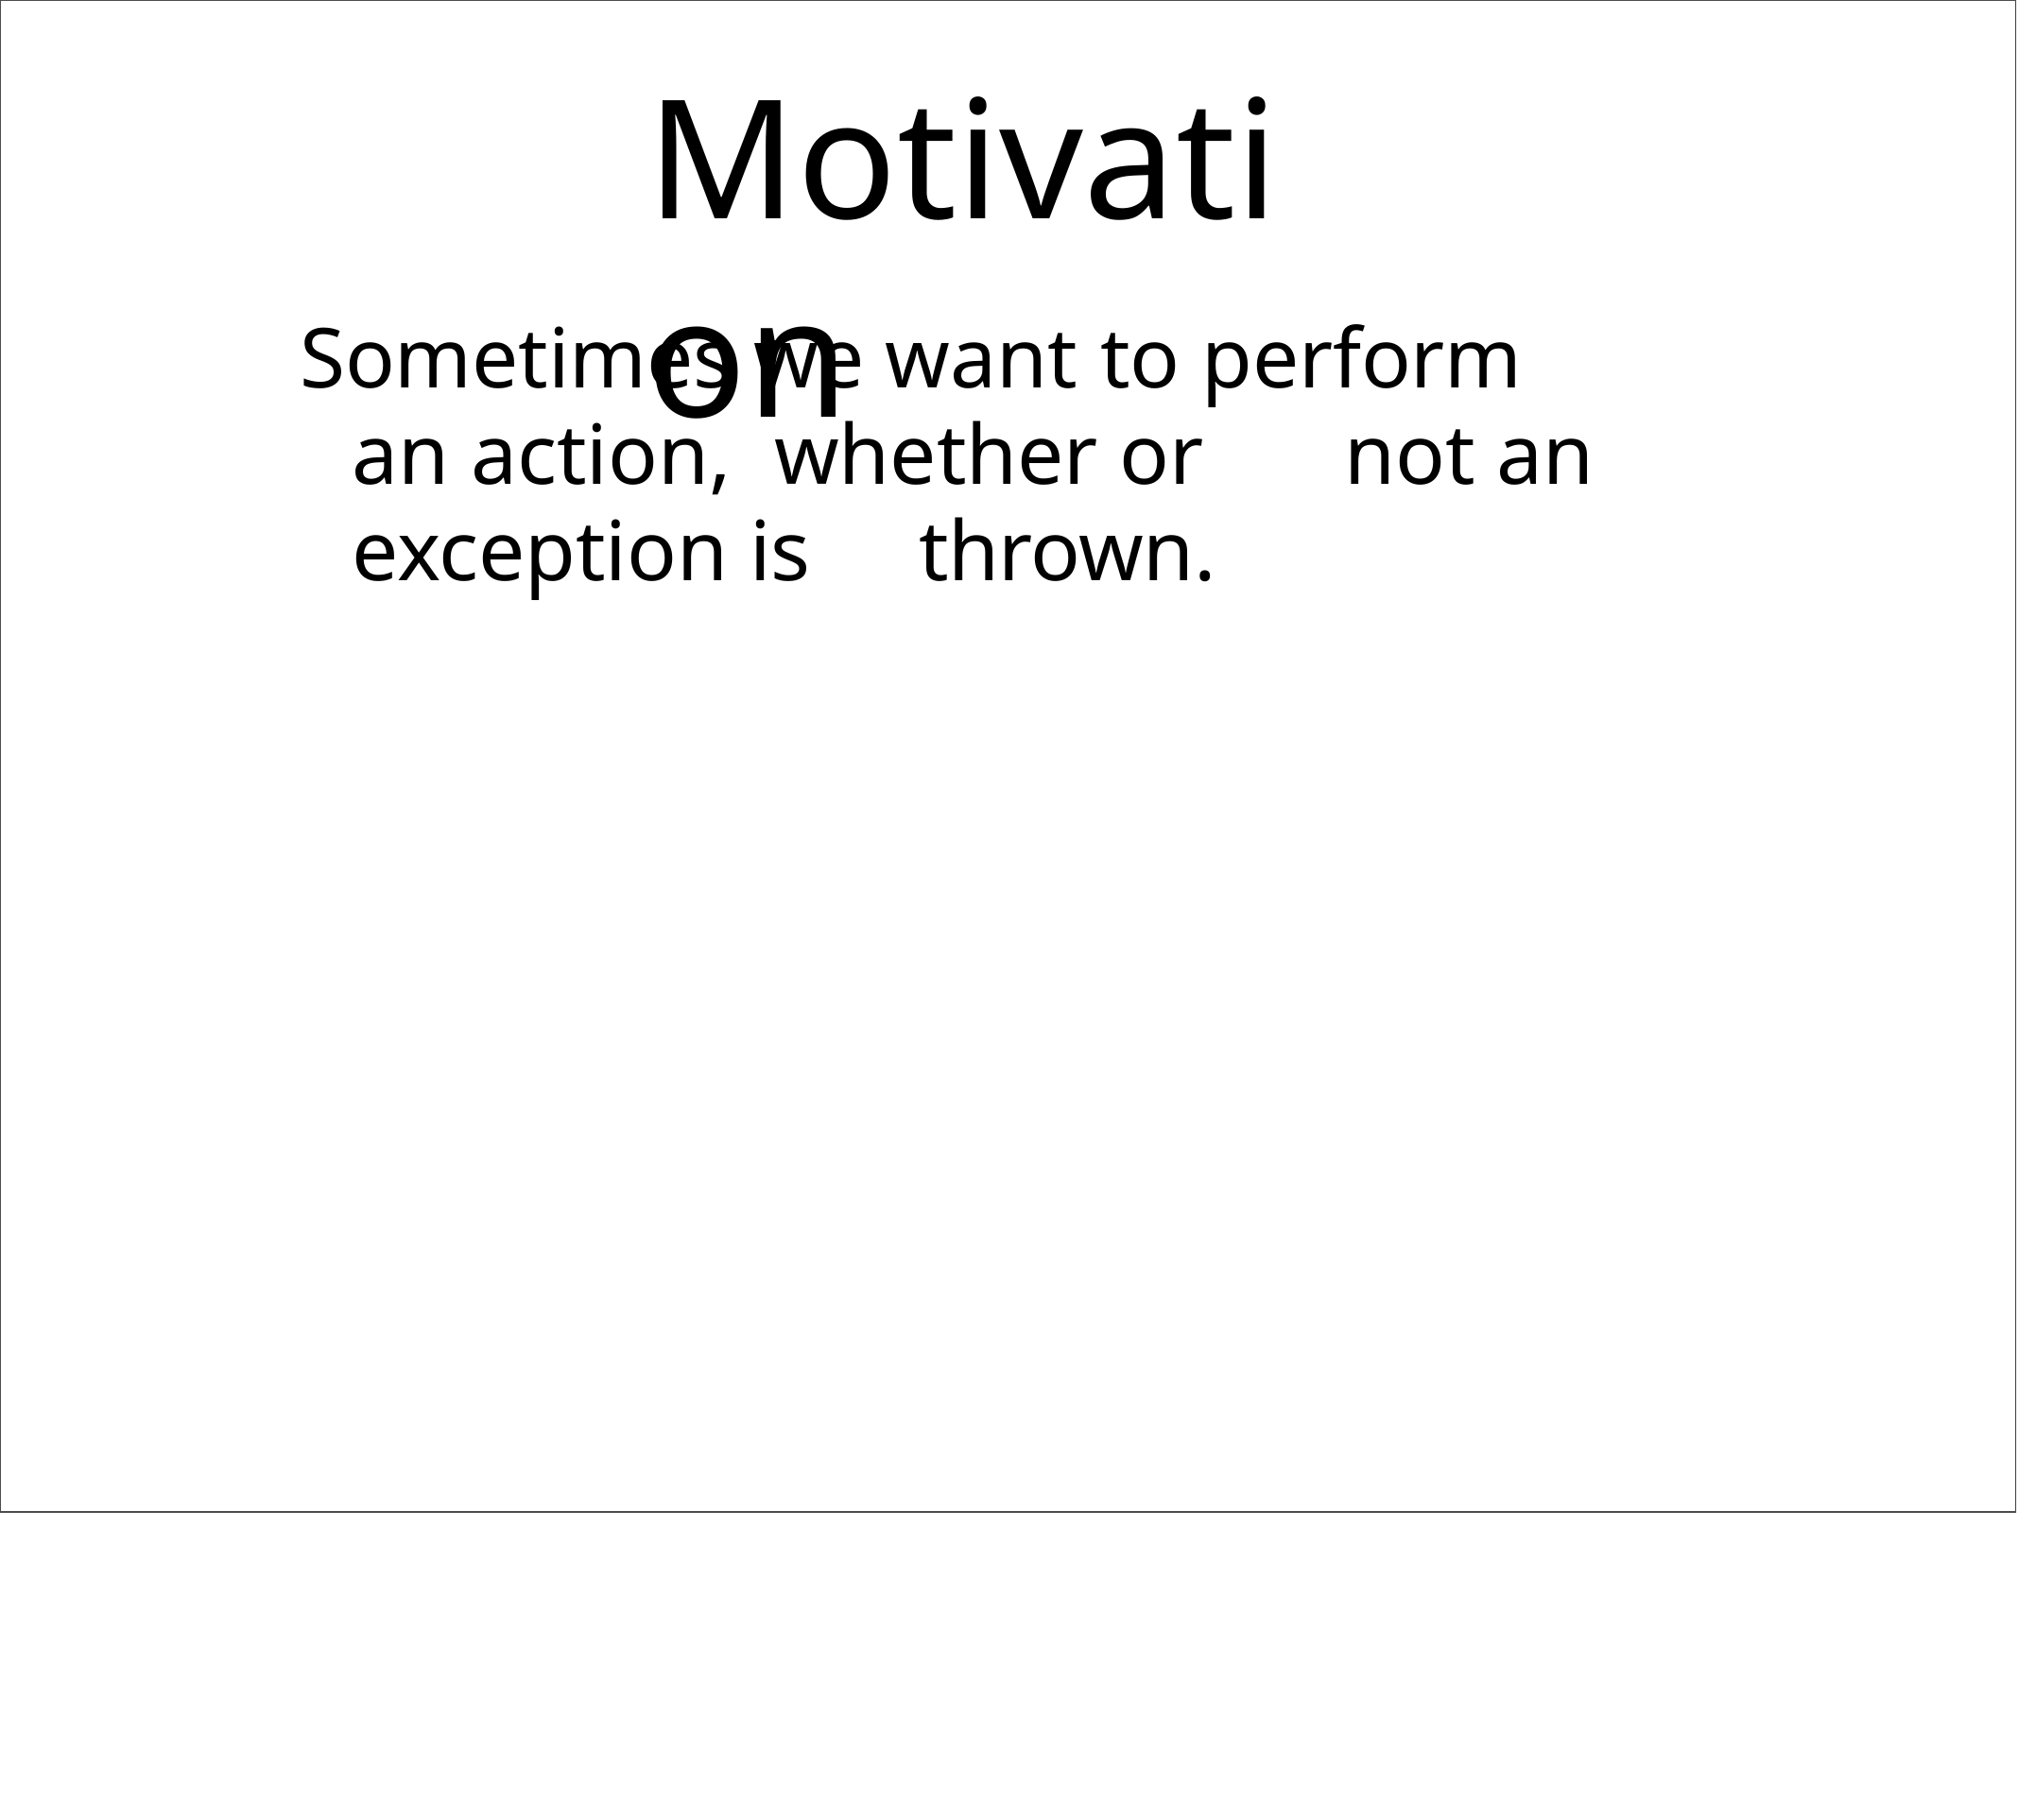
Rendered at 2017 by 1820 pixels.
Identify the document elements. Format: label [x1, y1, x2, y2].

text_box [0, 0, 2017, 1512]
